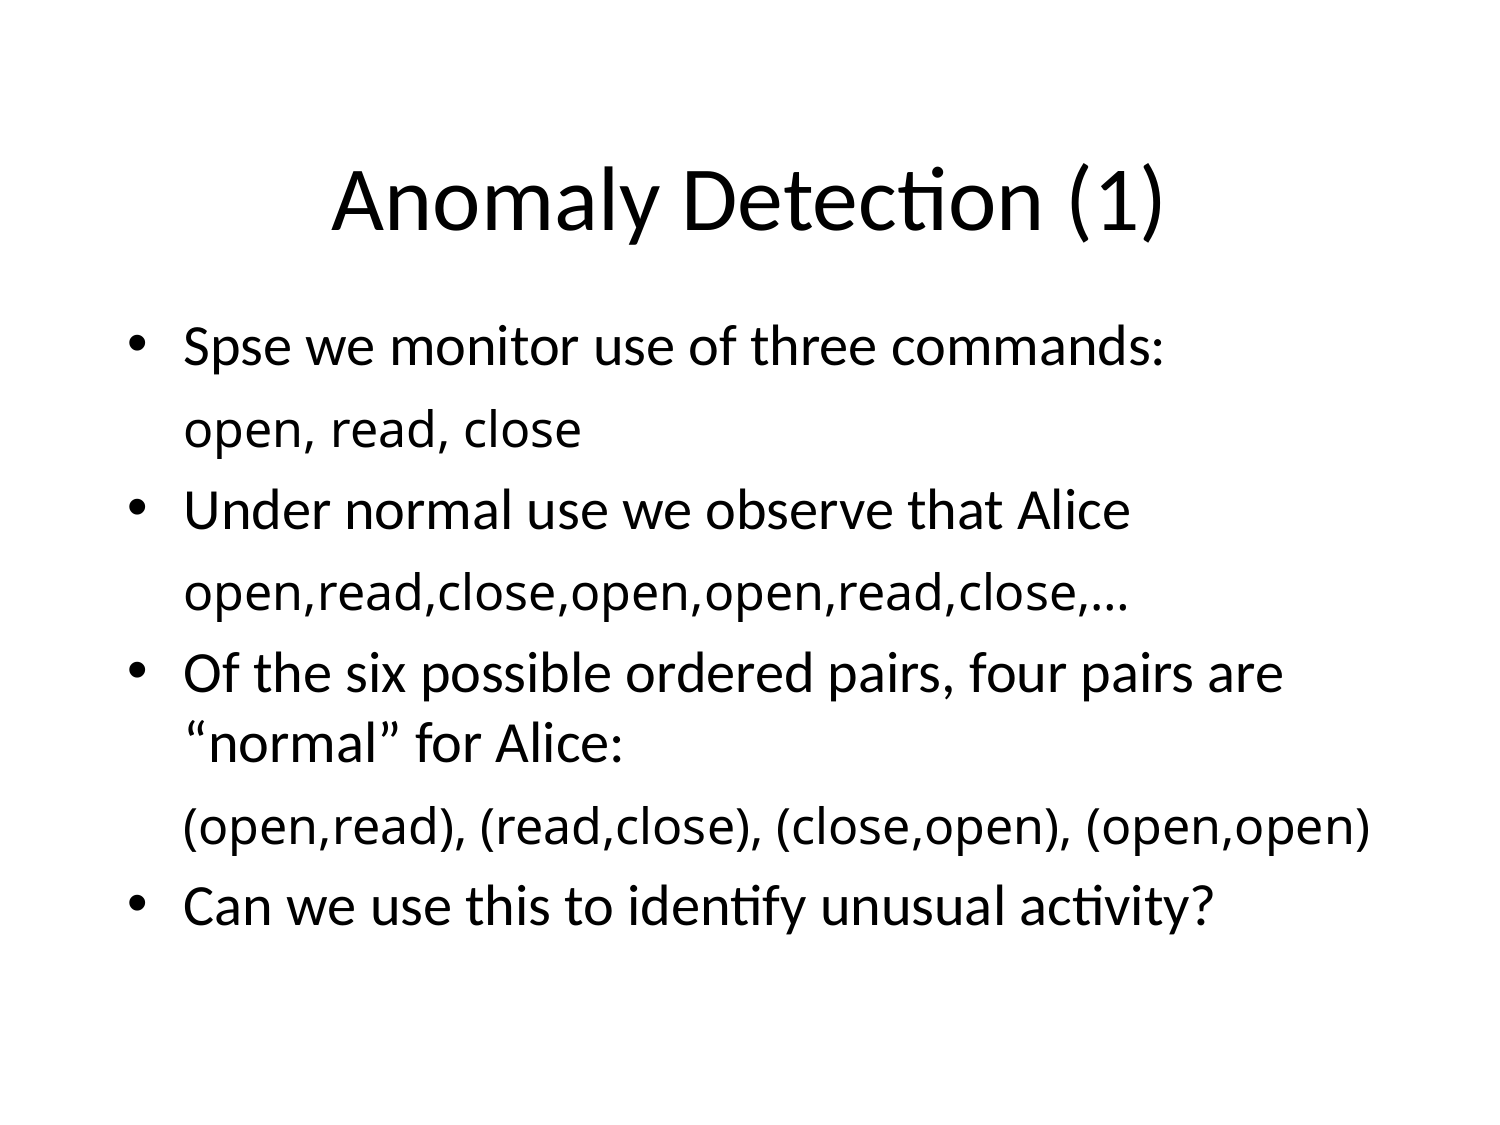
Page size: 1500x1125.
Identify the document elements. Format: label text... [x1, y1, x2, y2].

title Anomaly Detection (1) [99, 99, 1400, 288]
list Spse we monitor use of three commands: open, read, close Under normal use we observe that Alice open,read,close,open,open,read,close,… Of the six possible ordered pairs, four pairs are “normal” for Alice: (open,read), (read,close), (close,open), (open,open) Can we use this to identify unusual activity? [112, 299, 1425, 1013]
